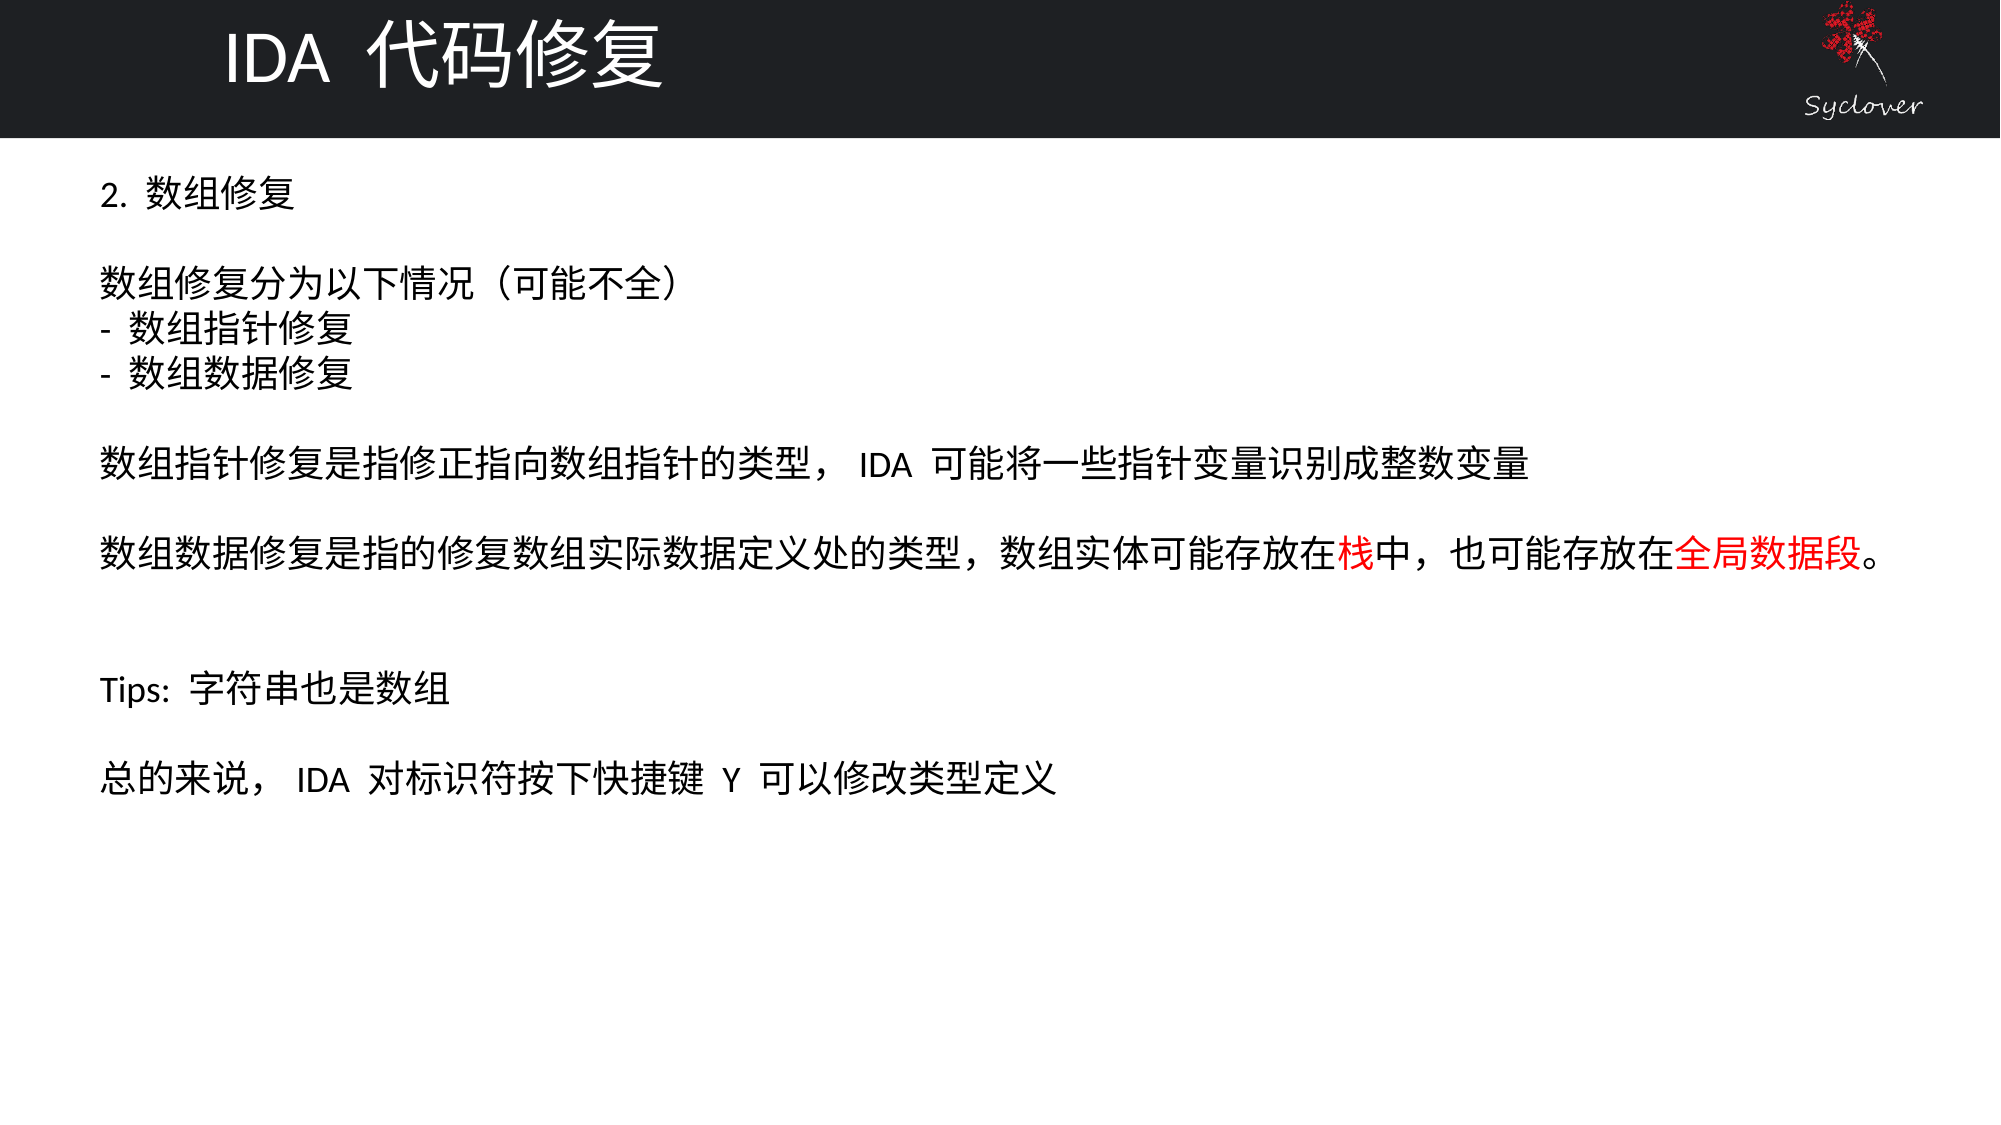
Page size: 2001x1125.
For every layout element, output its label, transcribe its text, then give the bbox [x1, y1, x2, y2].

text_box IDA 代码修复 [33, 0, 856, 105]
text_box 2. 数组修复 数组修复分为以下情况（可能不全） - 数组指针修复 - 数组数据修复 数组指针修复是指修正指向数组指针的类型，IDA 可能将一些指针变量识别成整数变量 数组数据修复是指的修复数组实际数据定义处的类型，数组实体可能存放在栈中，也可能存放在全局数据段。 Tips: 字符串也是数组 总的来说，IDA 对标识符按下快捷键 Y 可以修改类型定义 [85, 162, 1915, 1078]
picture [1805, 1, 1923, 120]
text_box [0, 0, 2000, 139]
